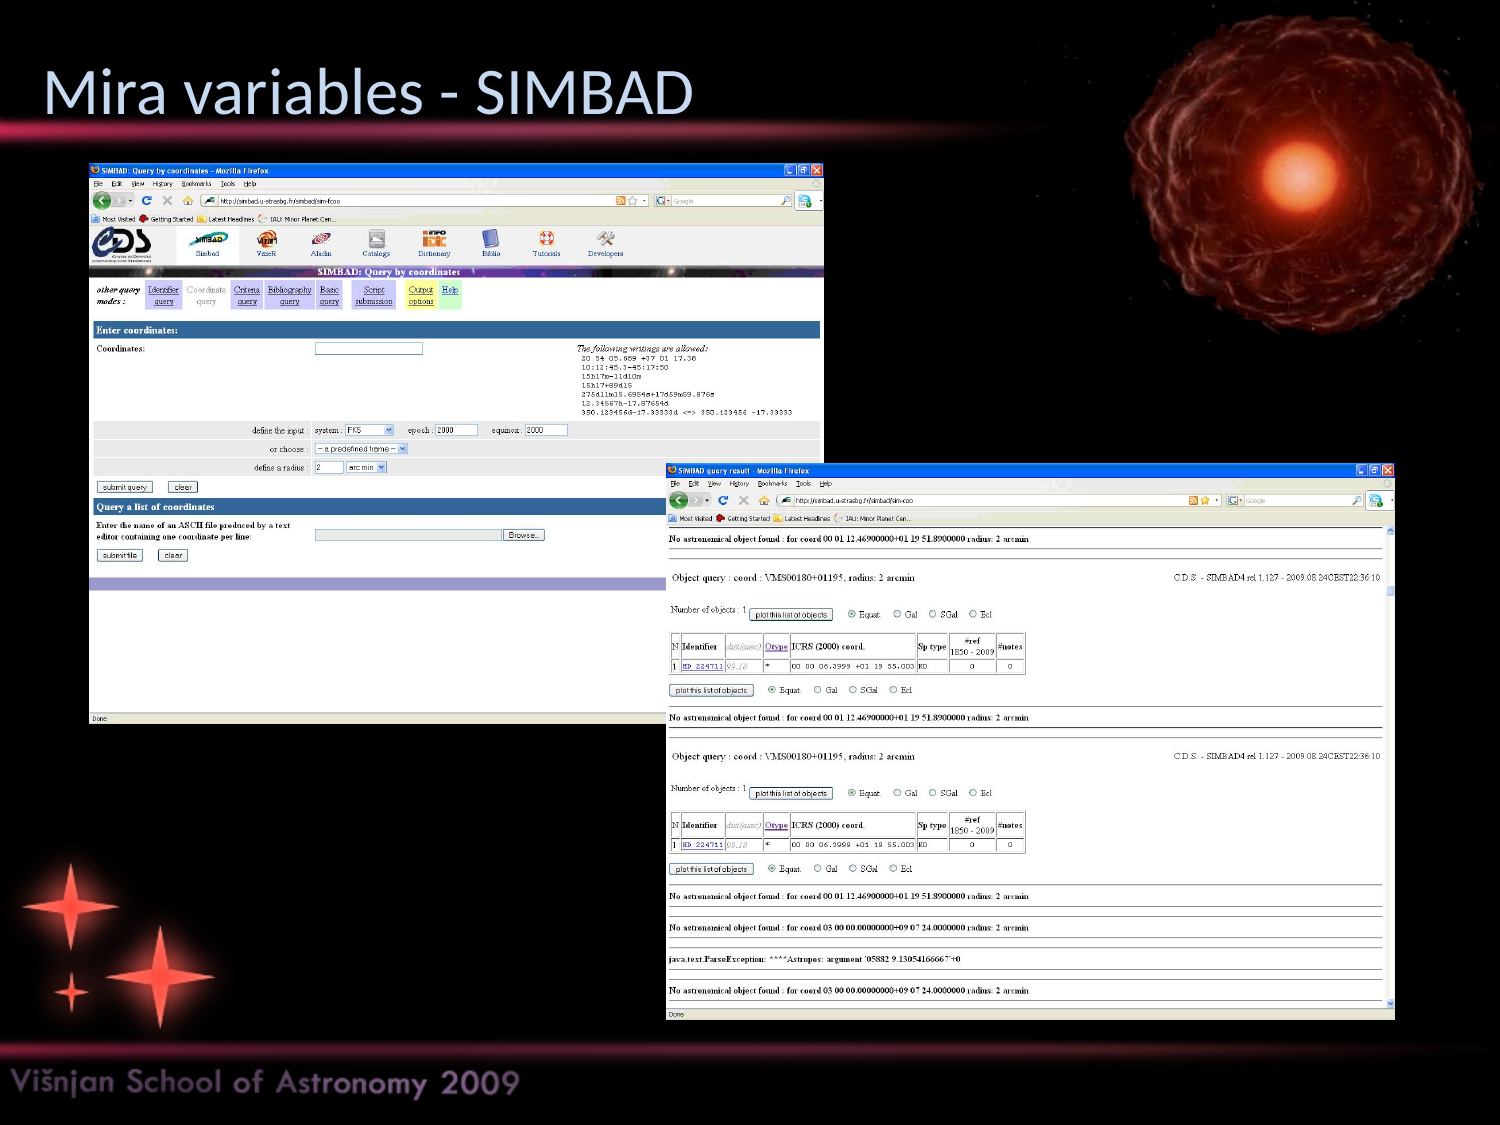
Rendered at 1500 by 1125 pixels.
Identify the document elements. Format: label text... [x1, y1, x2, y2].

title Mira variables - SIMBAD [0, 23, 739, 153]
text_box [88, 163, 1395, 1020]
picture [0, 0, 1500, 1125]
